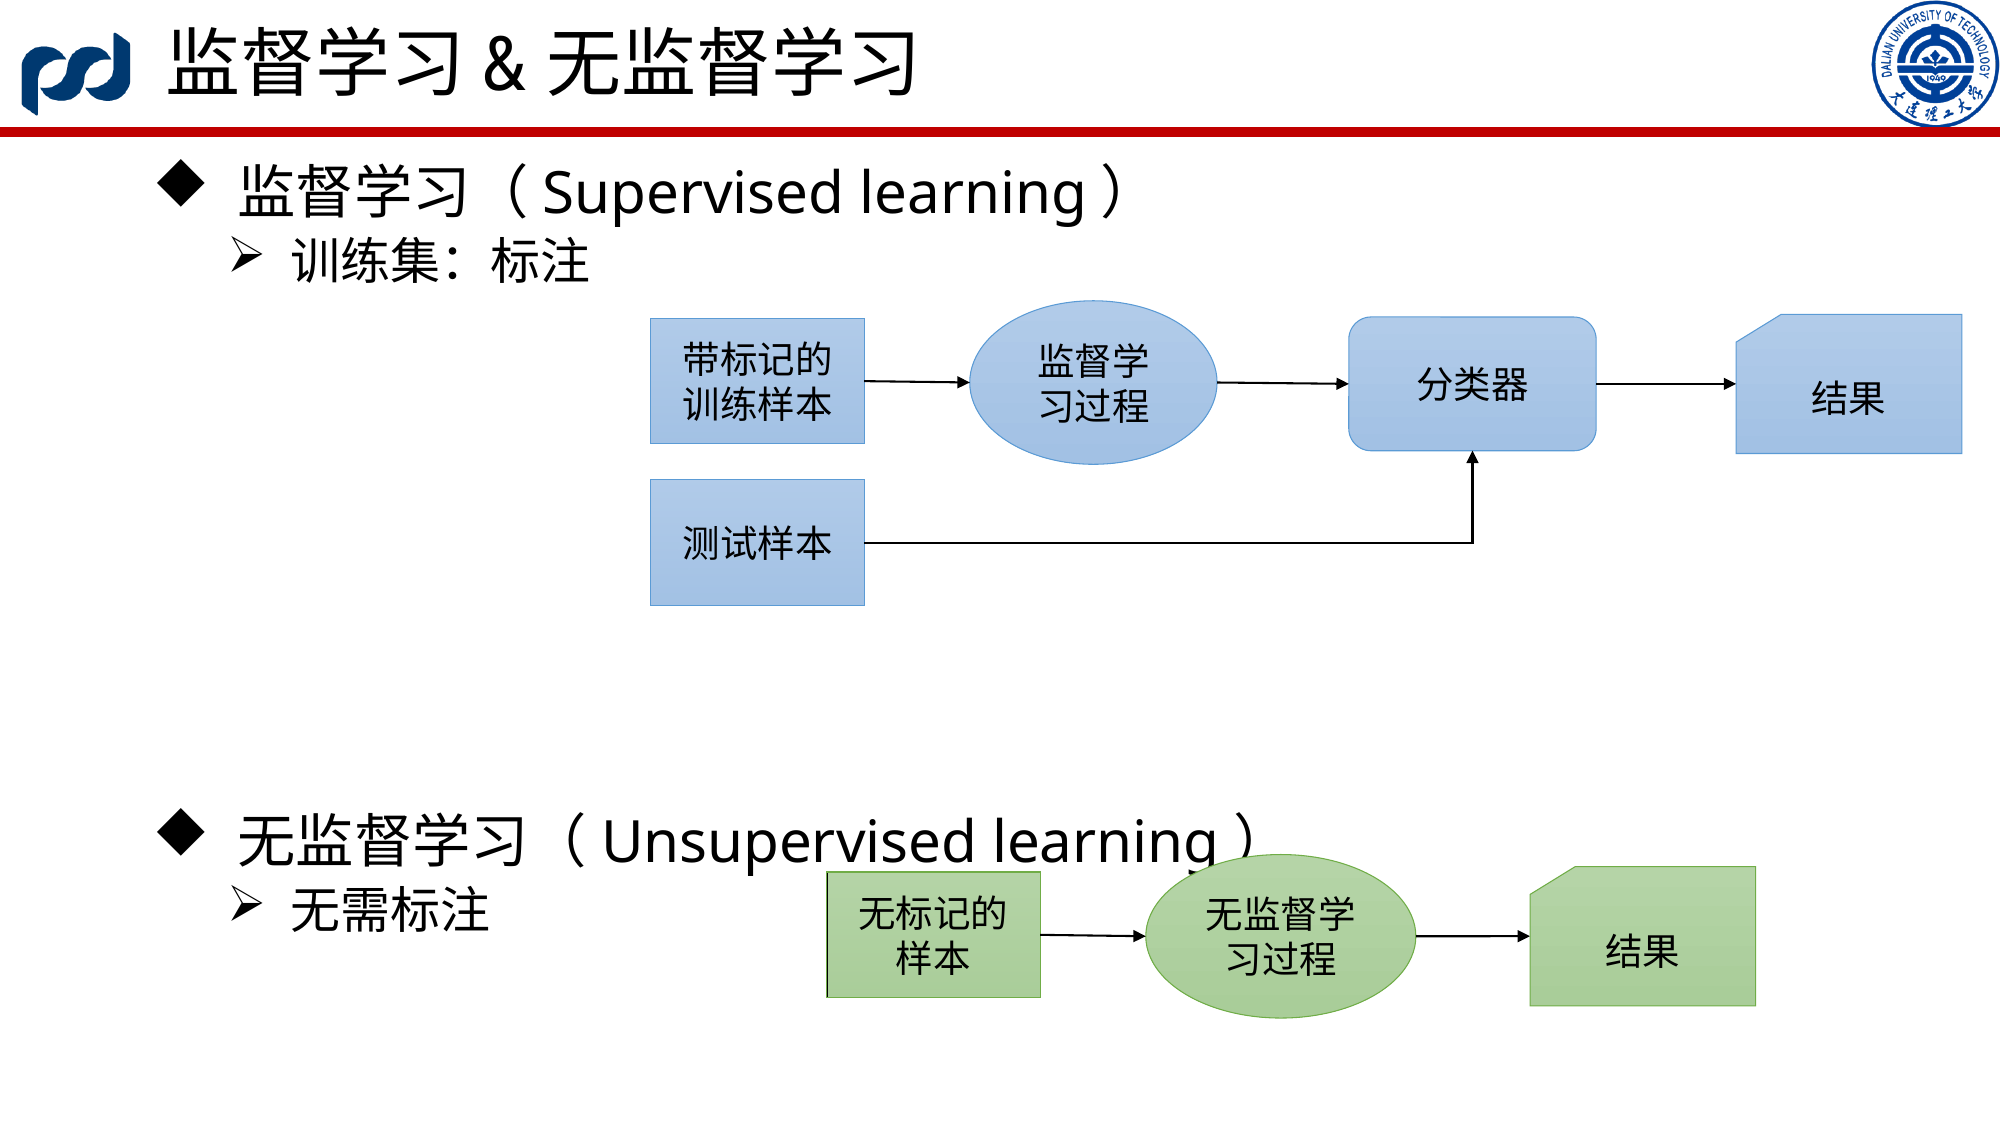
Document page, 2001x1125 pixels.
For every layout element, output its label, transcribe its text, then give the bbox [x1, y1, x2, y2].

picture [12, 11, 150, 122]
text_box 测试样本 [650, 479, 865, 606]
text_box 结果 [1529, 866, 1757, 1007]
picture [1871, 0, 2001, 128]
text_box 结果 [1735, 313, 1963, 455]
text_box 带标记的训练样本 [650, 318, 865, 444]
list 监督学习（Supervised learning） 训练集：标注 无监督学习（Unsupervised learning） 无需标注 [137, 155, 1863, 1014]
text_box 监督学习过程 [969, 300, 1218, 450]
text_box 分类器 [1348, 316, 1597, 452]
title 监督学习&无监督学习 [150, 15, 1327, 118]
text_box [864, 450, 1473, 543]
text_box 无标记的样本 [826, 871, 1041, 998]
text_box 无监督学习过程 [1145, 853, 1417, 1019]
